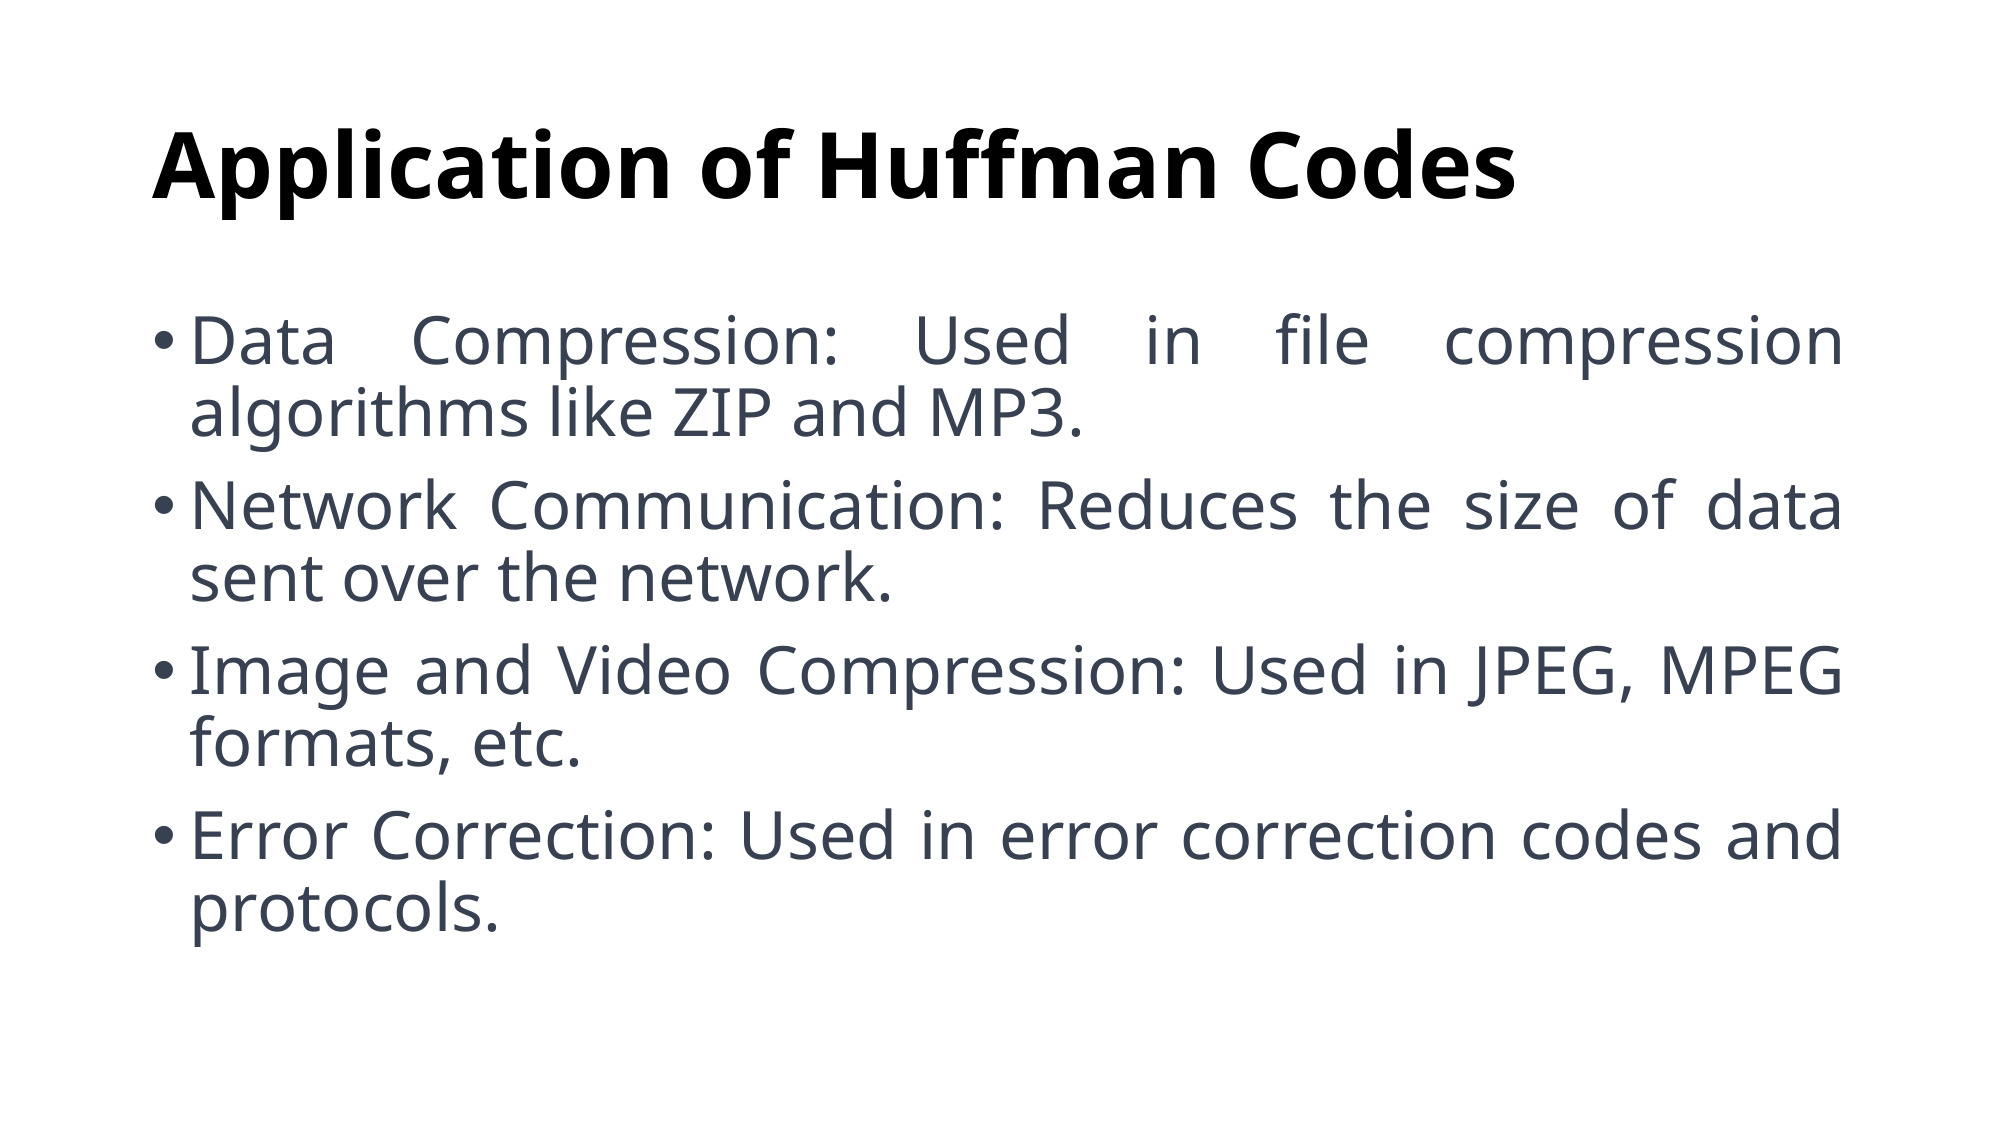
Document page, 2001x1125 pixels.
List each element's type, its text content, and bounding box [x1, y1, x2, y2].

list Data Compression: Used in file compression algorithms like ZIP and MP3. Network Communication: Reduces the size of data sent over the network. Image and Video Compression: Used in JPEG, MPEG formats, etc. Error Correction: Used in error correction codes and protocols. [137, 299, 1863, 1014]
title Application of Huffman Codes [137, 59, 1863, 278]
